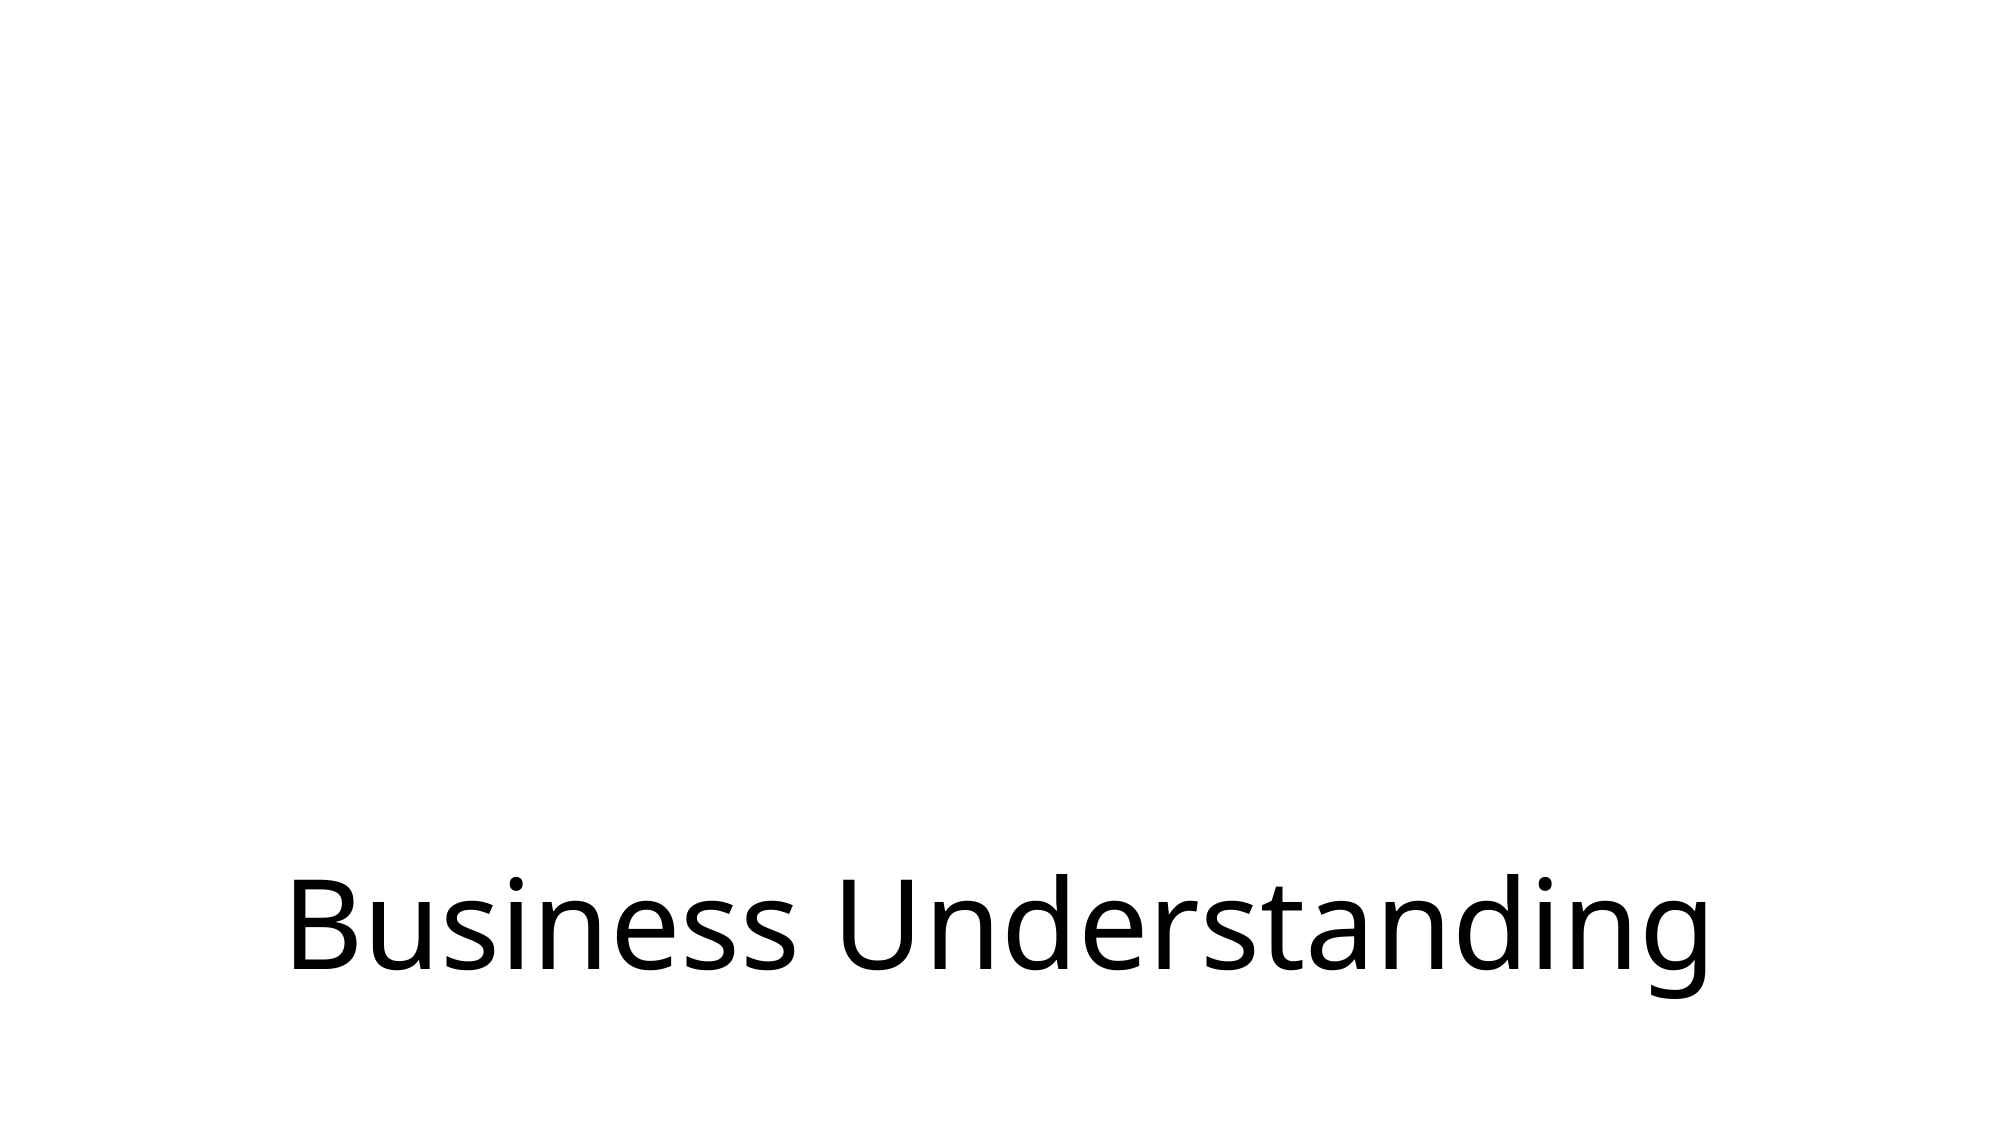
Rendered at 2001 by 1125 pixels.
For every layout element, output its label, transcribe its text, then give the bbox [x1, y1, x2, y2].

title Business Understanding [249, 612, 1750, 1005]
